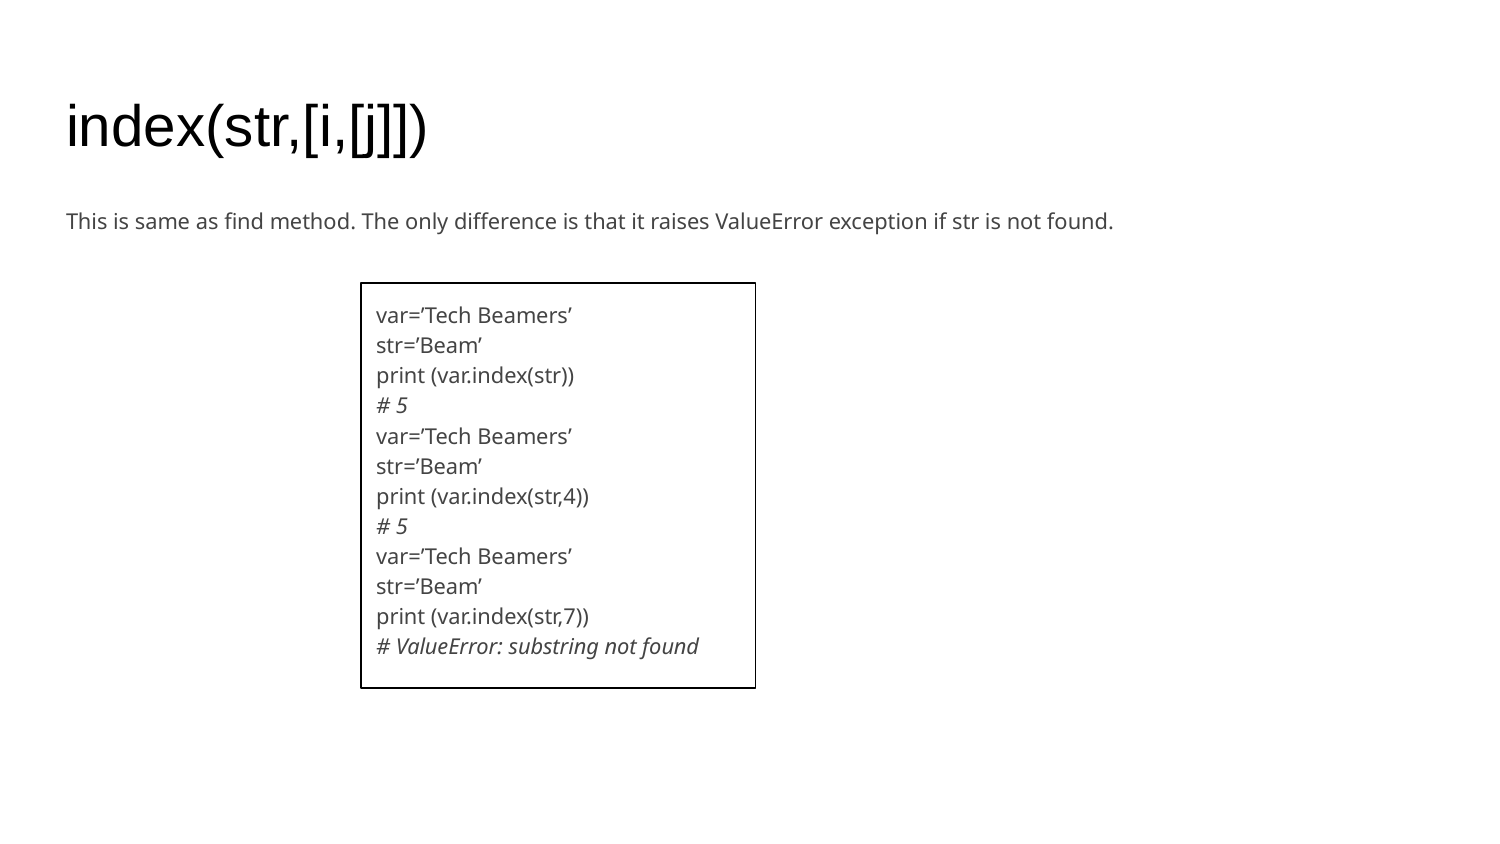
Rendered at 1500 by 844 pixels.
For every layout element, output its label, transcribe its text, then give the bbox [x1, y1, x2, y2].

list This is same as find method. The only difference is that it raises ValueError exception if str is not found. [51, 189, 1449, 283]
text_box var=’Tech Beamers’ str=’Beam’ print (var.index(str)) # 5 var=’Tech Beamers’ str=’Beam’ print (var.index(str,4)) # 5 var=’Tech Beamers’ str=’Beam’ print (var.index(str,7)) # ValueError: substring not found [361, 282, 756, 688]
title index(str,[i,[j]]) [51, 72, 1449, 167]
